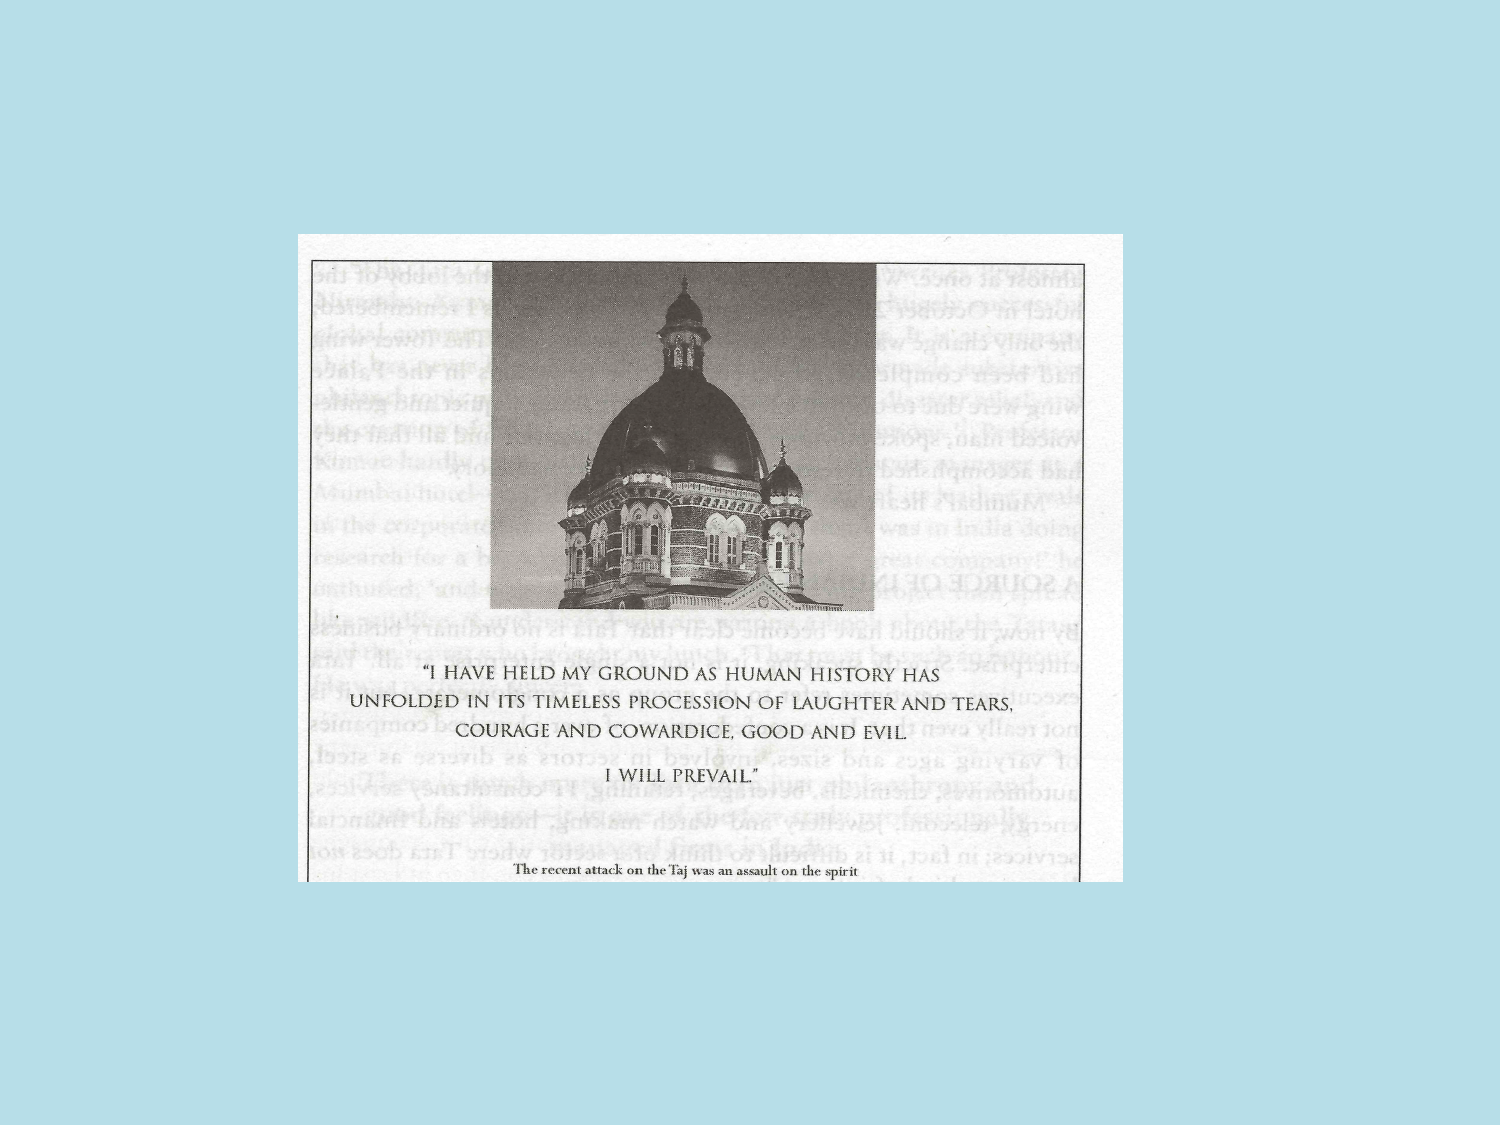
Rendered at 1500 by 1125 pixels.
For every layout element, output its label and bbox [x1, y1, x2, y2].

picture [297, 234, 1123, 882]
